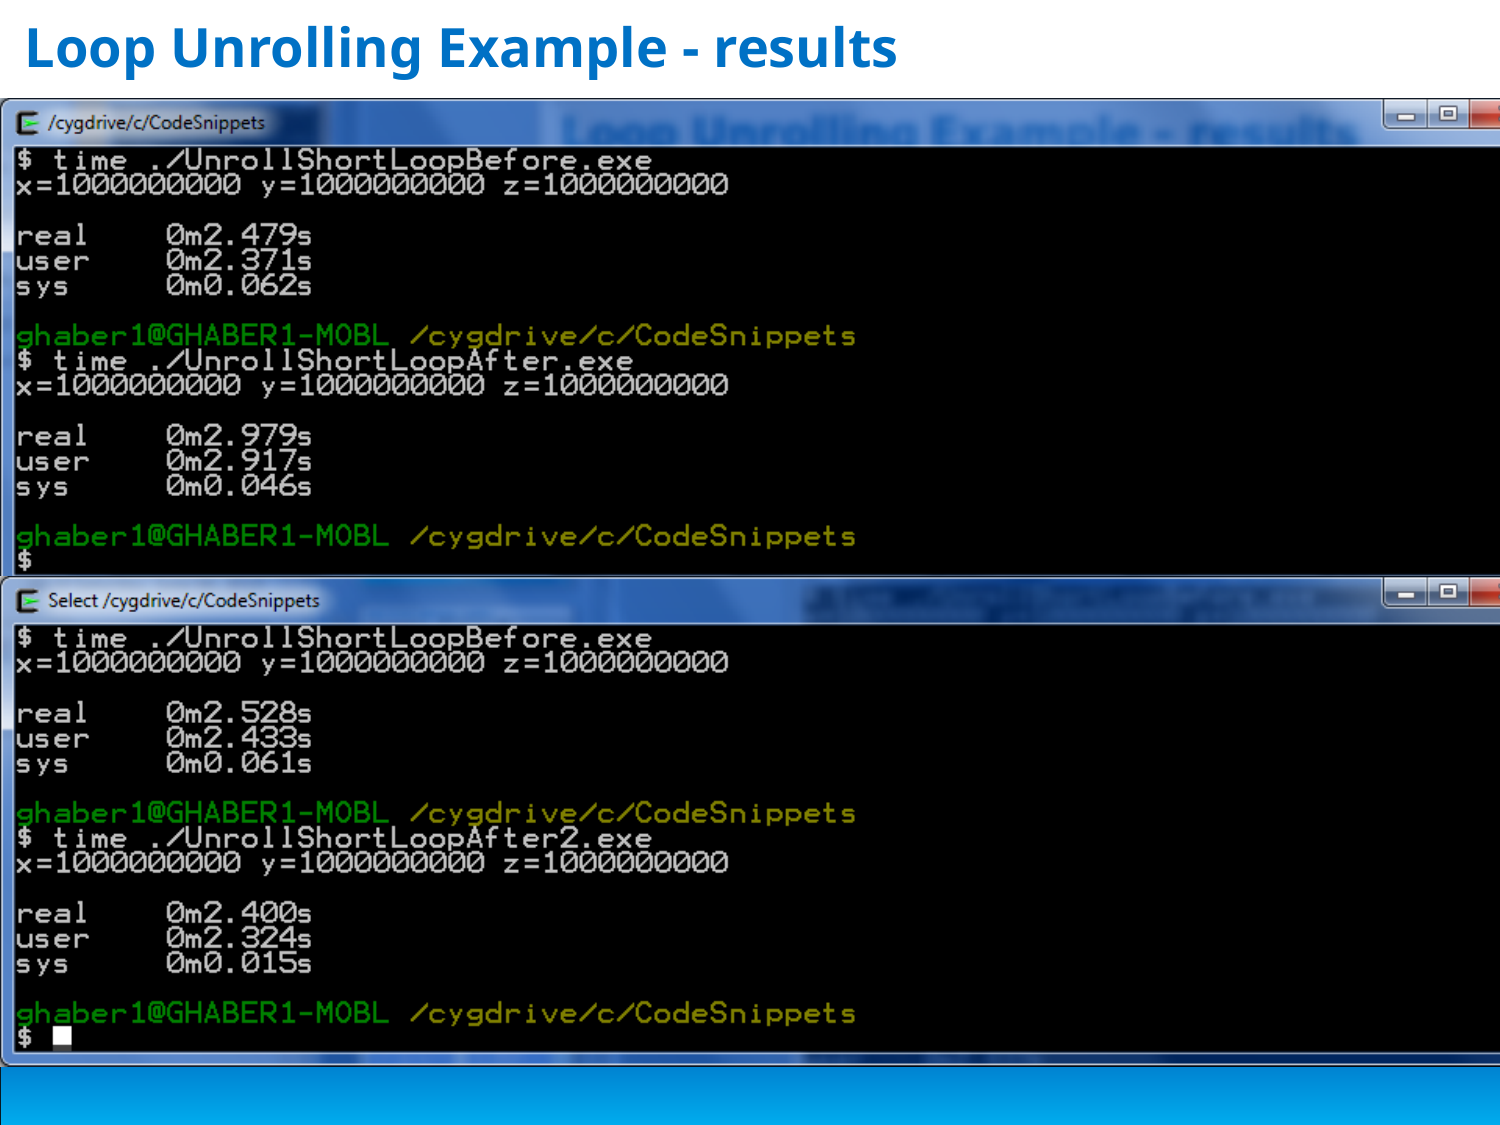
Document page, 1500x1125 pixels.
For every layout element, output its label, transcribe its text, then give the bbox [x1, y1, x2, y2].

picture [0, 98, 1500, 1068]
title Loop Unrolling Example - results [24, 24, 1461, 98]
